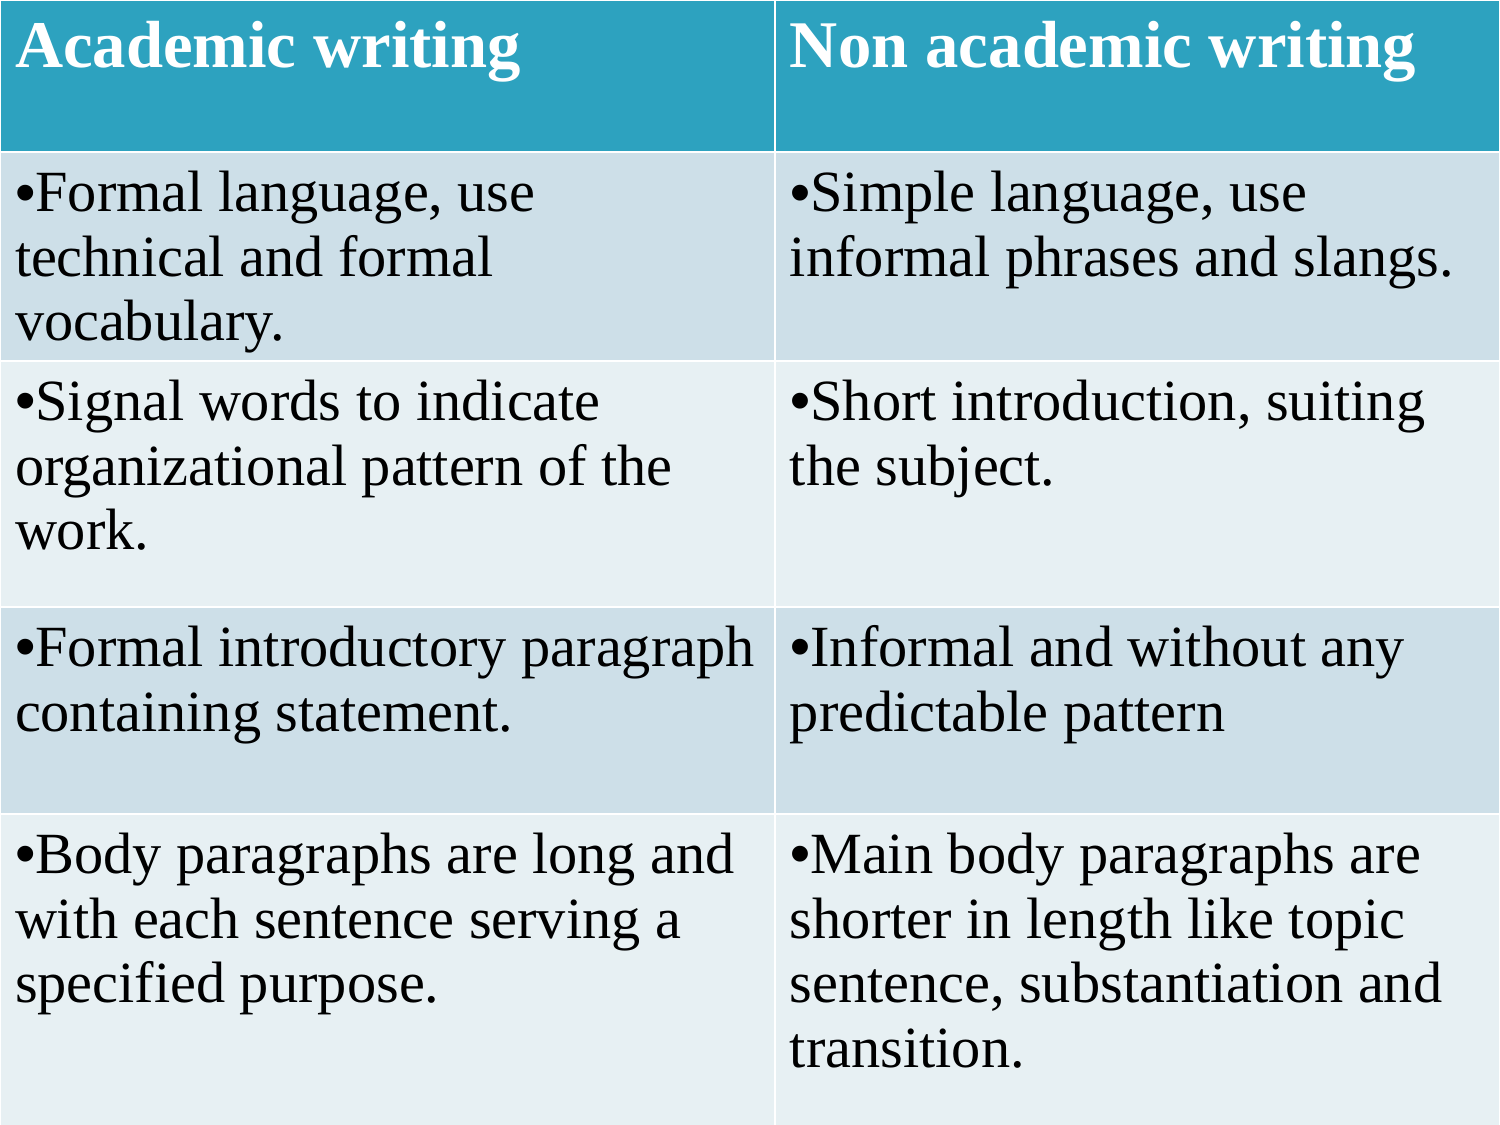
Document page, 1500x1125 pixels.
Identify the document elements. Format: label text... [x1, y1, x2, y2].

table_cell Informal and without any predictable pattern [776, 608, 1499, 813]
table_cell Short introduction, suiting the subject. [776, 362, 1499, 606]
table_cell Main body paragraphs are shorter in length like topic sentence, substantiation and transition. [776, 815, 1499, 1125]
table_cell Body paragraphs are long and with each sentence serving a specified purpose. [1, 815, 774, 1125]
table_cell Formal introductory paragraph containing statement. [1, 608, 774, 813]
table_header Non academic writing [776, 1, 1499, 151]
table_cell Signal words to indicate organizational pattern of the work. [1, 362, 774, 606]
table_cell Simple language, use informal phrases and slangs. [776, 153, 1499, 360]
table_cell Formal language, use technical and formal vocabulary. [1, 153, 774, 360]
table_header Academic writing [1, 1, 774, 151]
